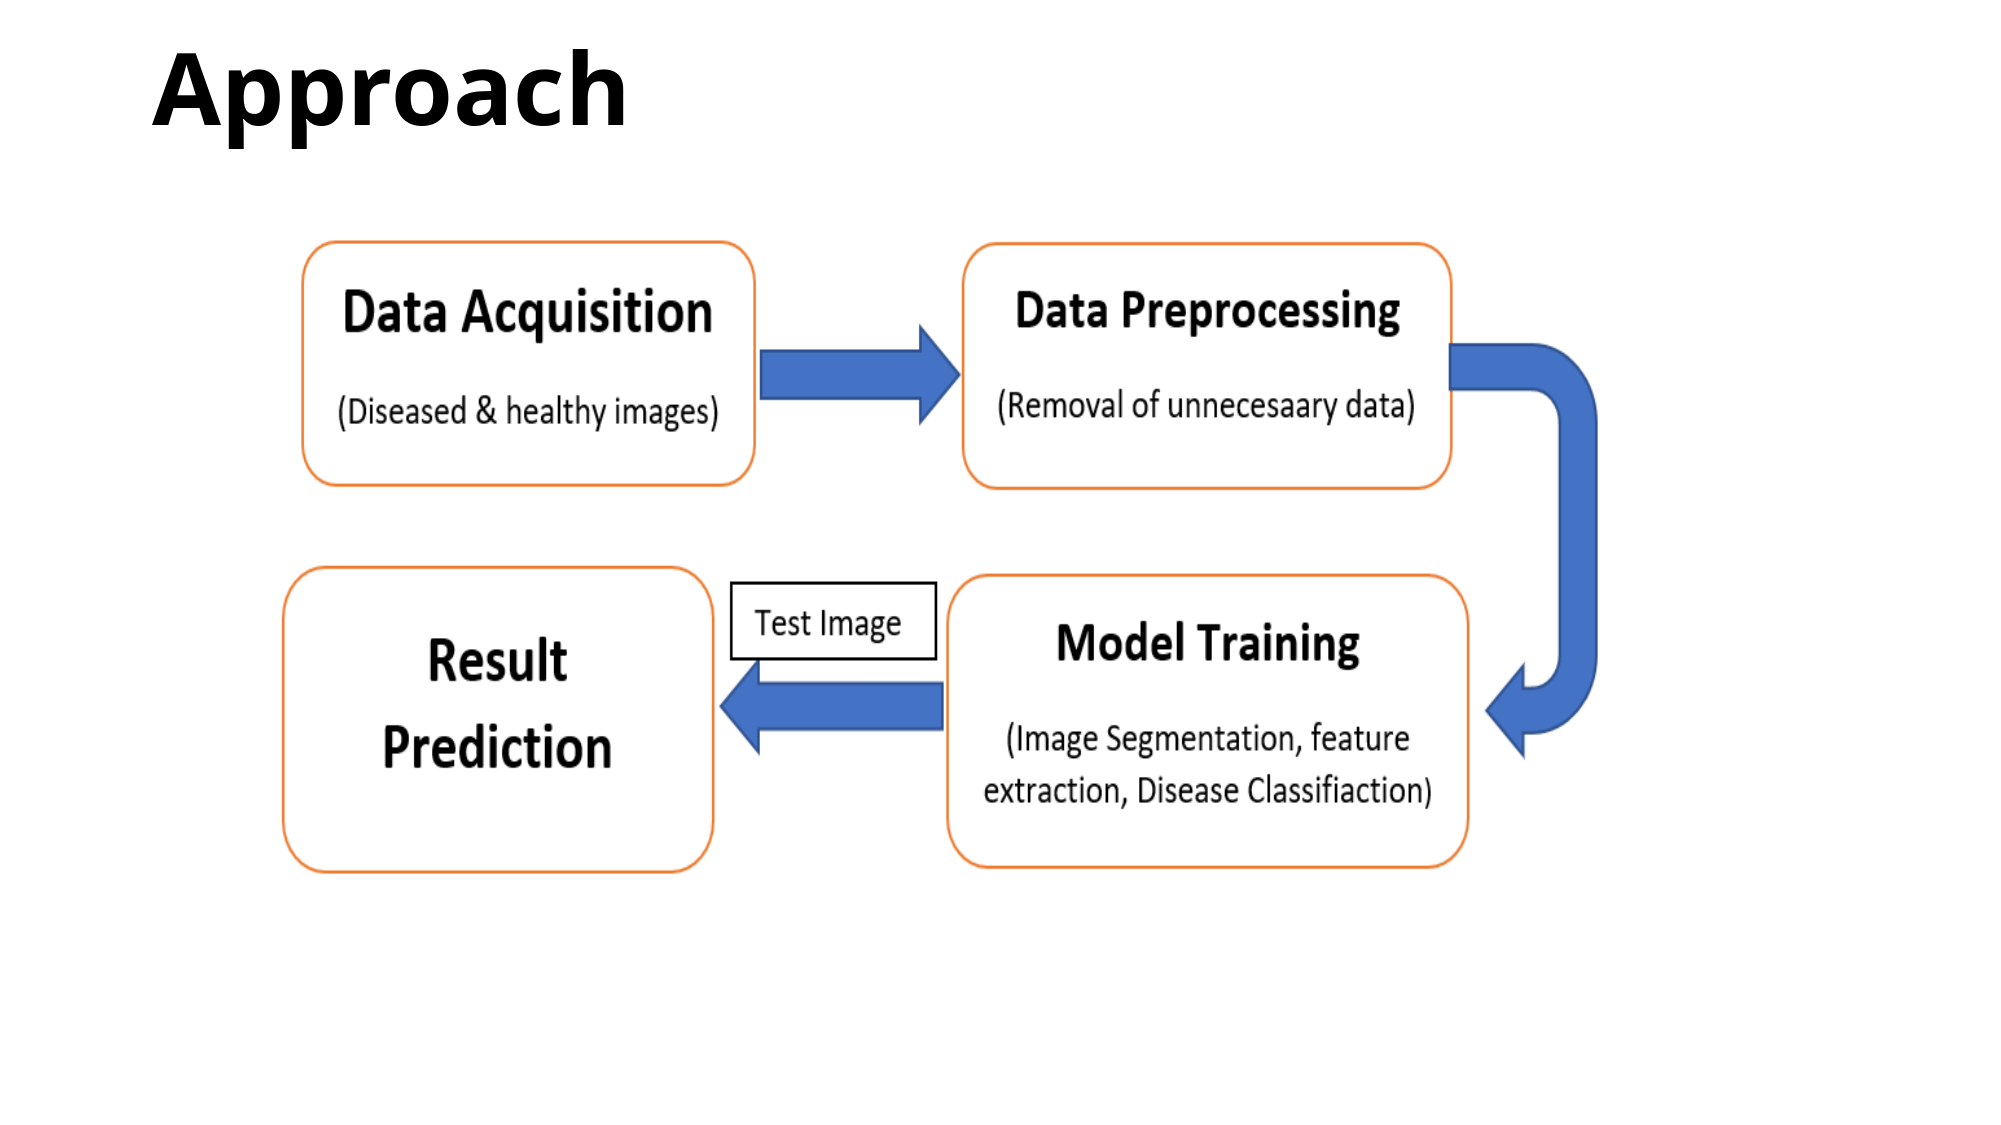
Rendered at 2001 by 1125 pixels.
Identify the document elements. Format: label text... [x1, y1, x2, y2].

title Approach [137, 0, 1863, 278]
picture [229, 195, 1625, 926]
